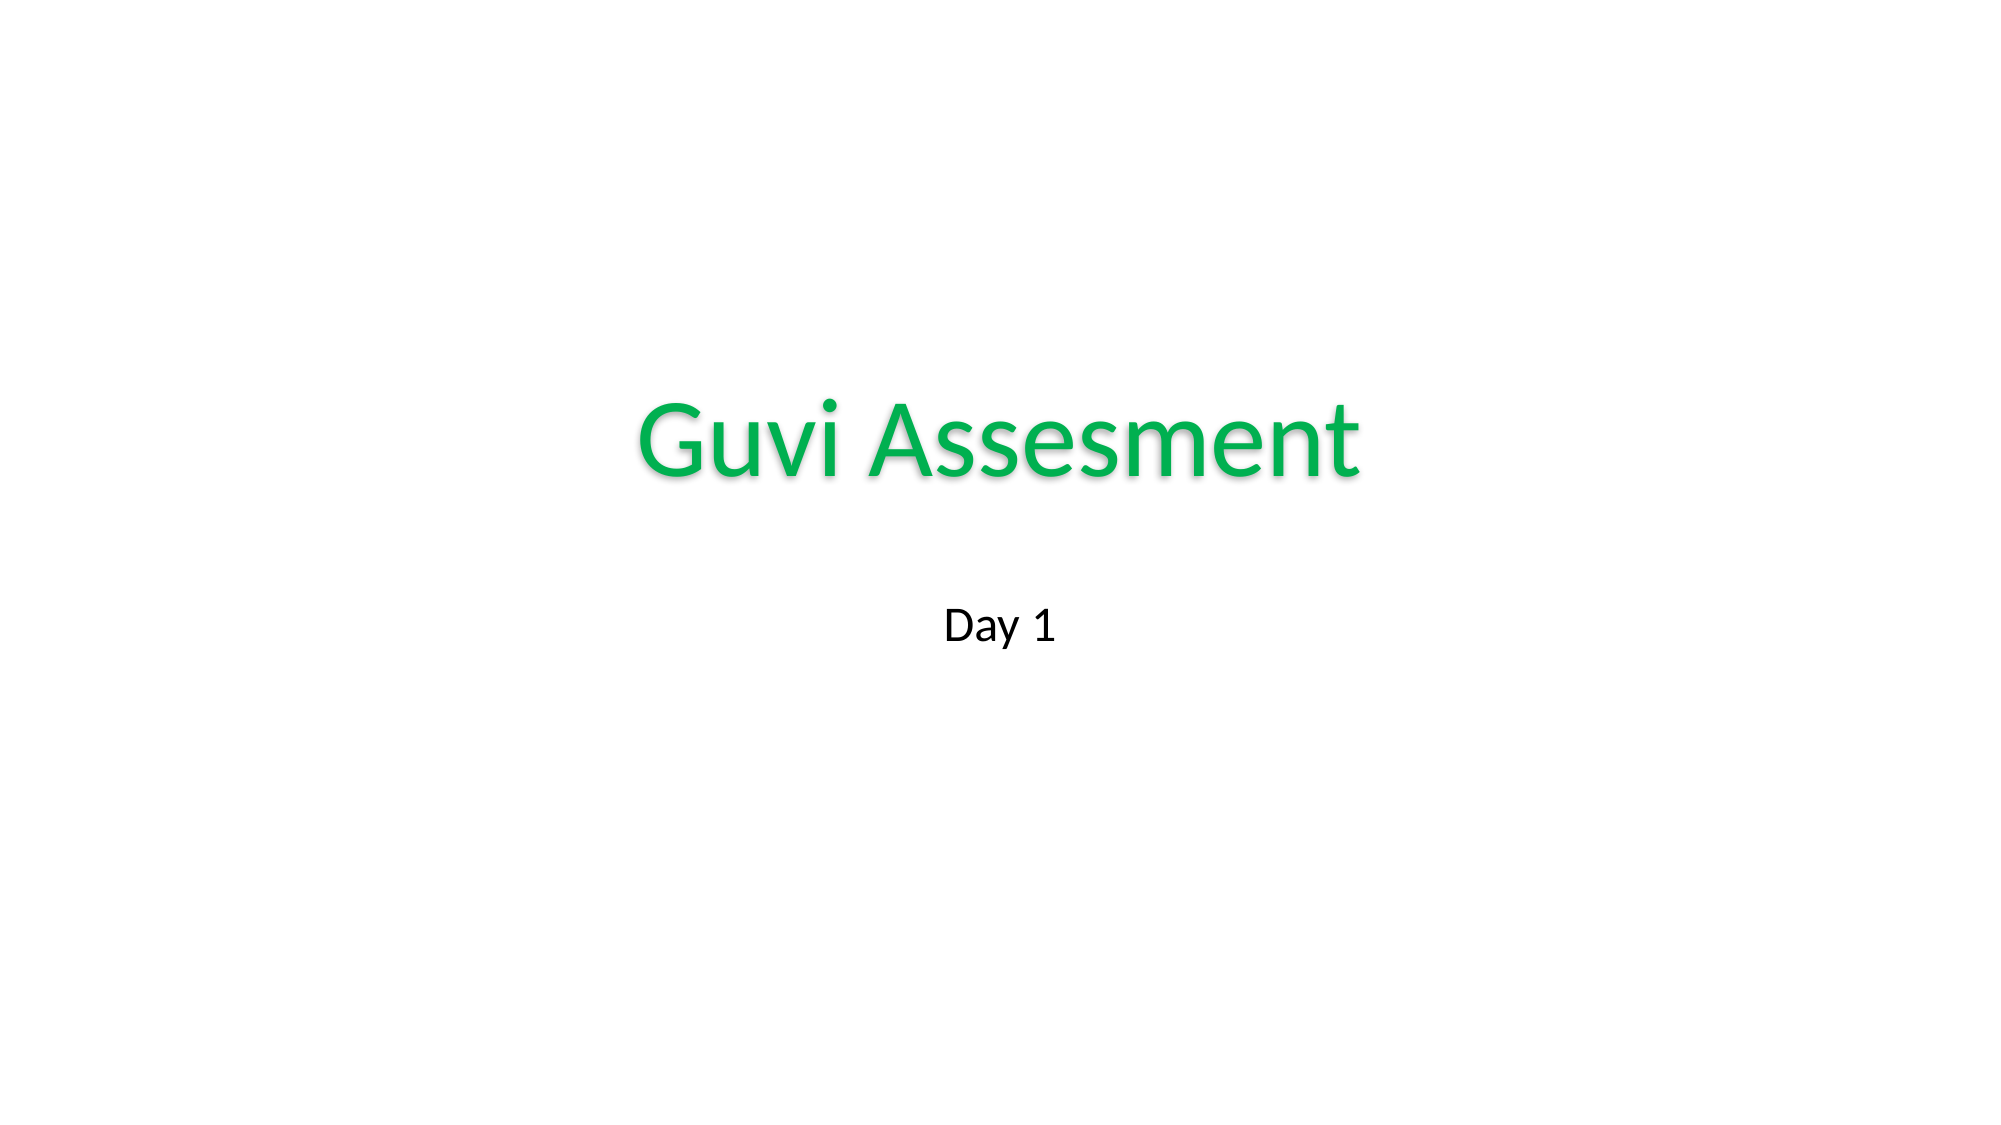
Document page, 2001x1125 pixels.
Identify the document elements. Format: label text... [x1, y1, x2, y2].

subtitle Day 1 [249, 590, 1750, 863]
text_box Guvi Assesment [621, 356, 1379, 507]
